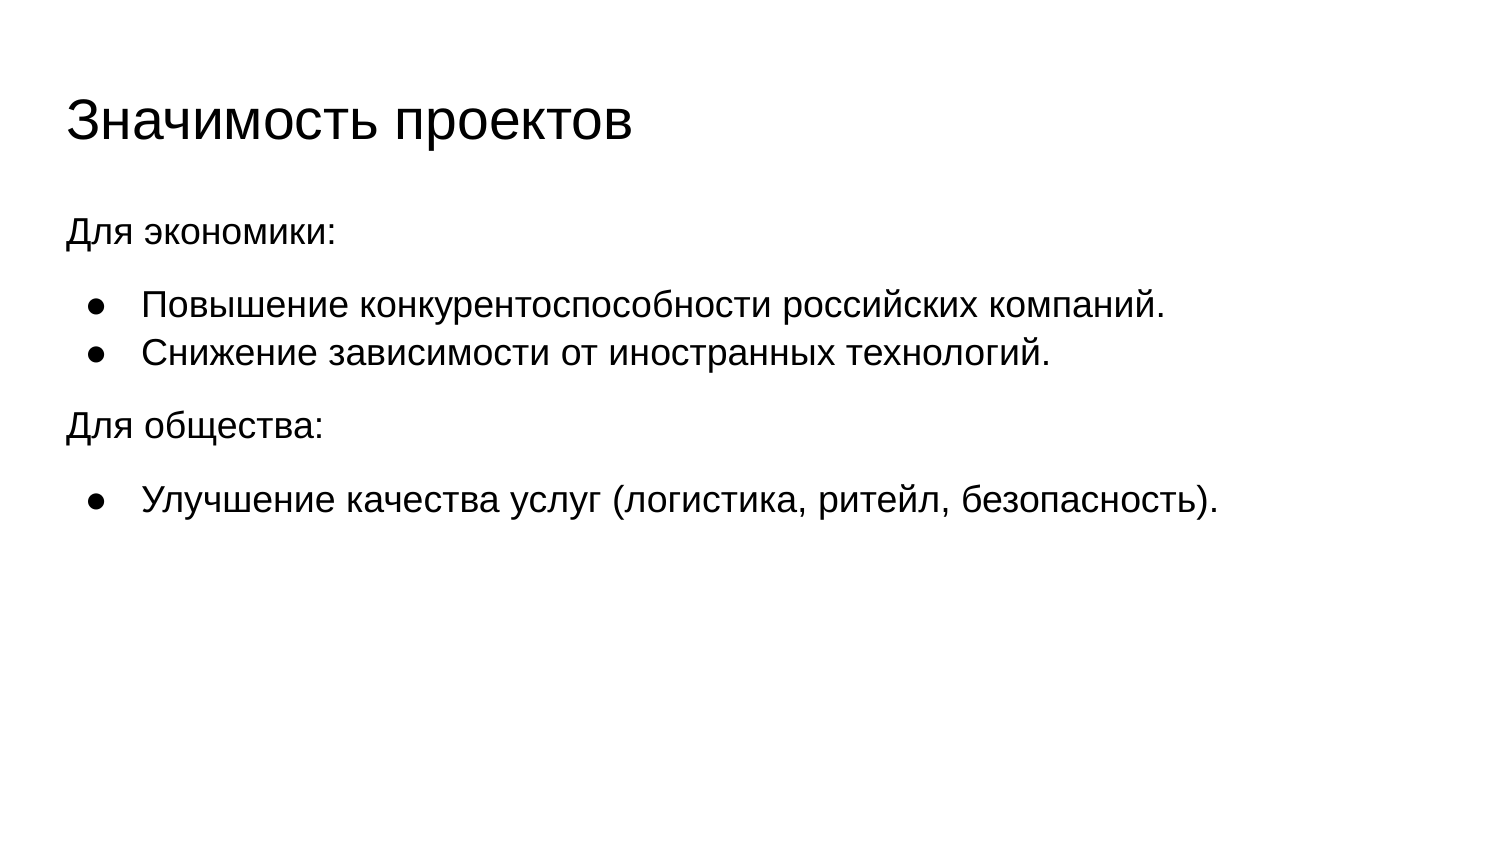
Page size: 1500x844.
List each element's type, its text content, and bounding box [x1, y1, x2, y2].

title Значимость проектов [51, 72, 1449, 167]
list Для экономики: Повышение конкурентоспособности российских компаний. Снижение зависимости от иностранных технологий. Для общества: Улучшение качества услуг (логистика, ритейл, безопасность). [51, 189, 1449, 750]
